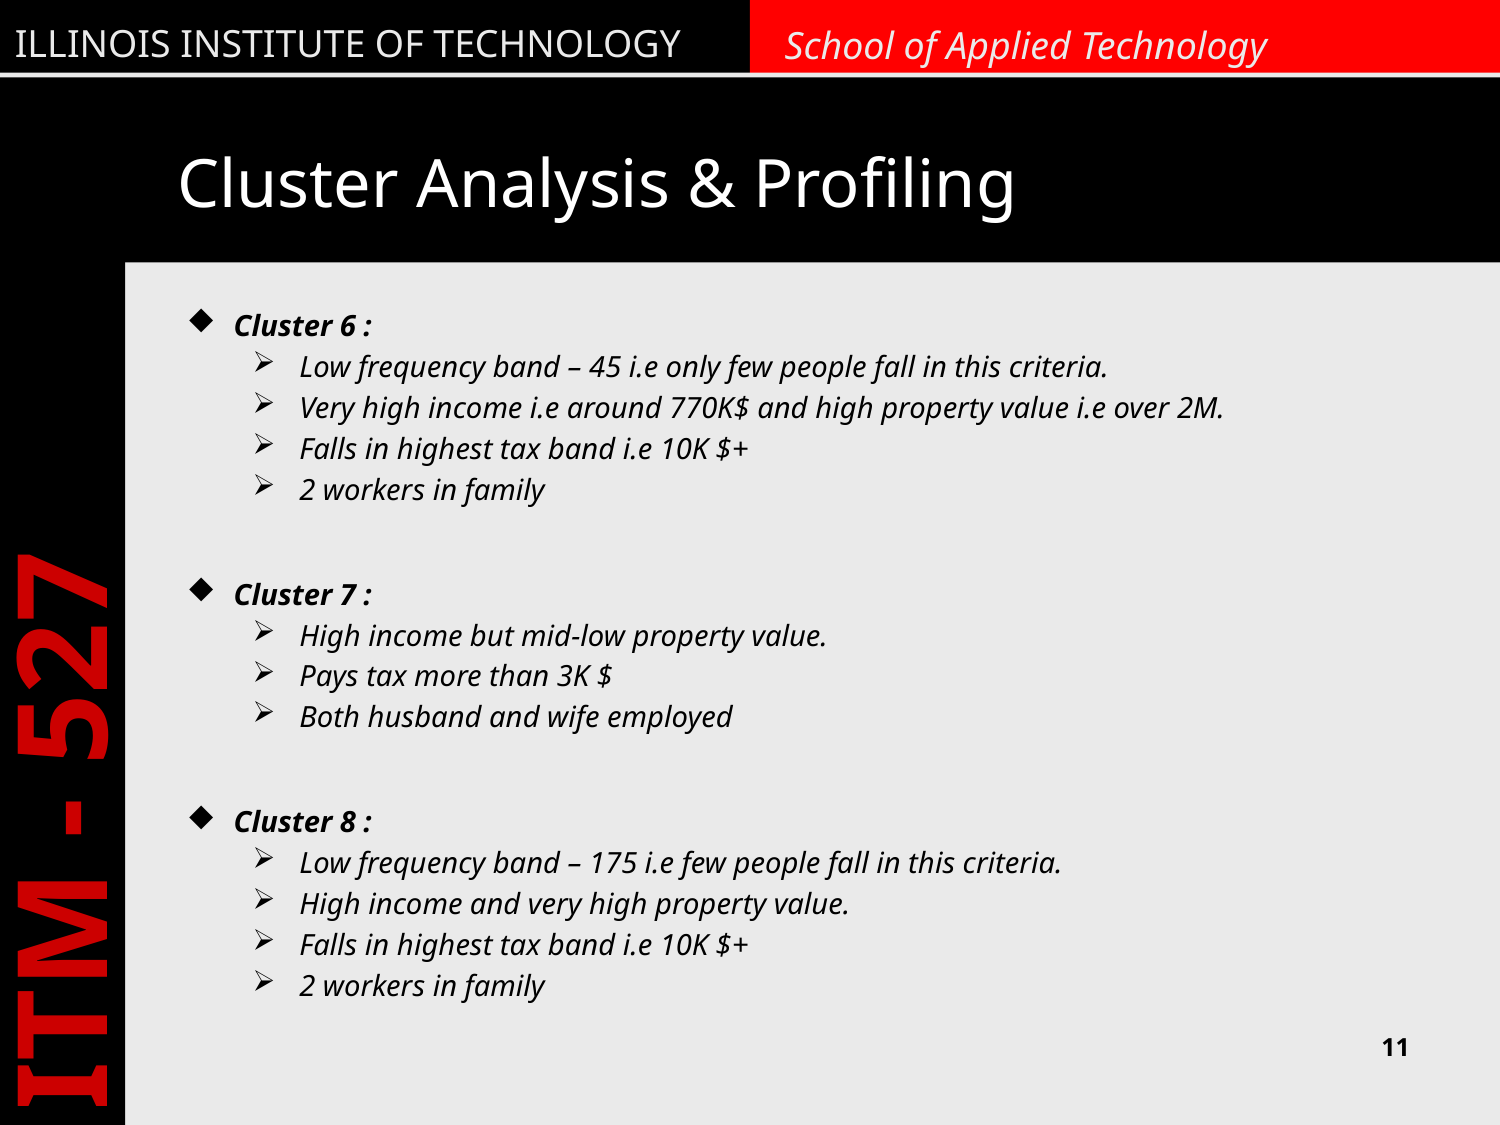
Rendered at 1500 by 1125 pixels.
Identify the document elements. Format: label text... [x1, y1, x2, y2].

slide_number 11 [1074, 1024, 1426, 1103]
title Cluster Analysis & Profiling [162, 87, 1426, 276]
list Cluster 6 : Low frequency band – 45 i.e only few people fall in this criteria. Very high income i.e around 770K$ and high property value i.e over 2M. Falls in highest tax band i.e 10K $+ 2 workers in family Cluster 7 : High income but mid-low property value. Pays tax more than 3K $ Both husband and wife employed Cluster 8 : Low frequency band – 175 i.e few people fall in this criteria. High income and very high property value. Falls in highest tax band i.e 10K $+ 2 workers in family [162, 299, 1451, 1006]
